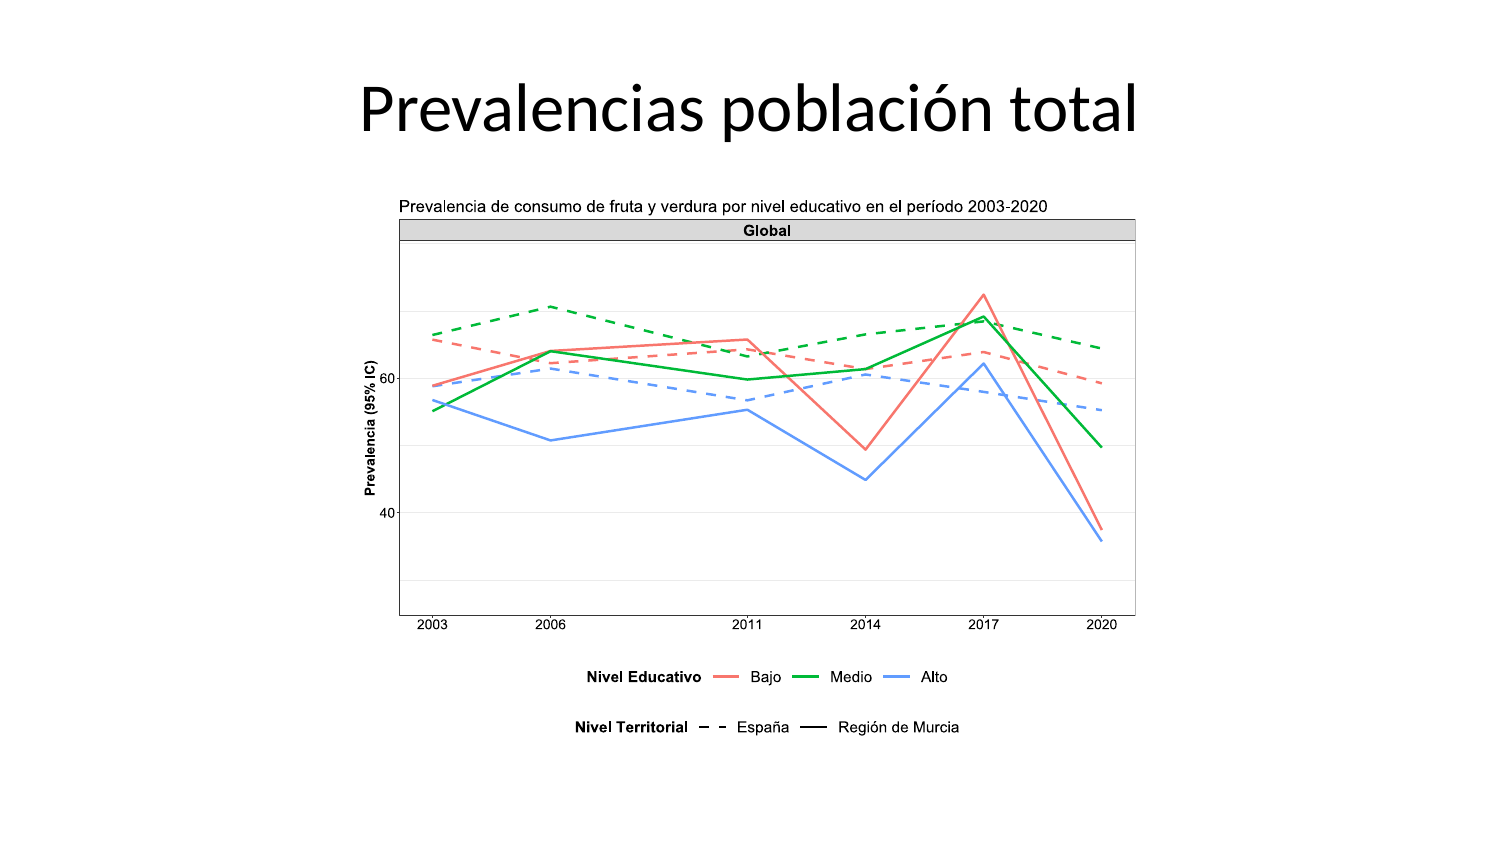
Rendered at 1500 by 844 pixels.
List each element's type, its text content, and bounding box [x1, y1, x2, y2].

title Prevalencias población total [75, 33, 1425, 175]
picture [360, 195, 1140, 753]
